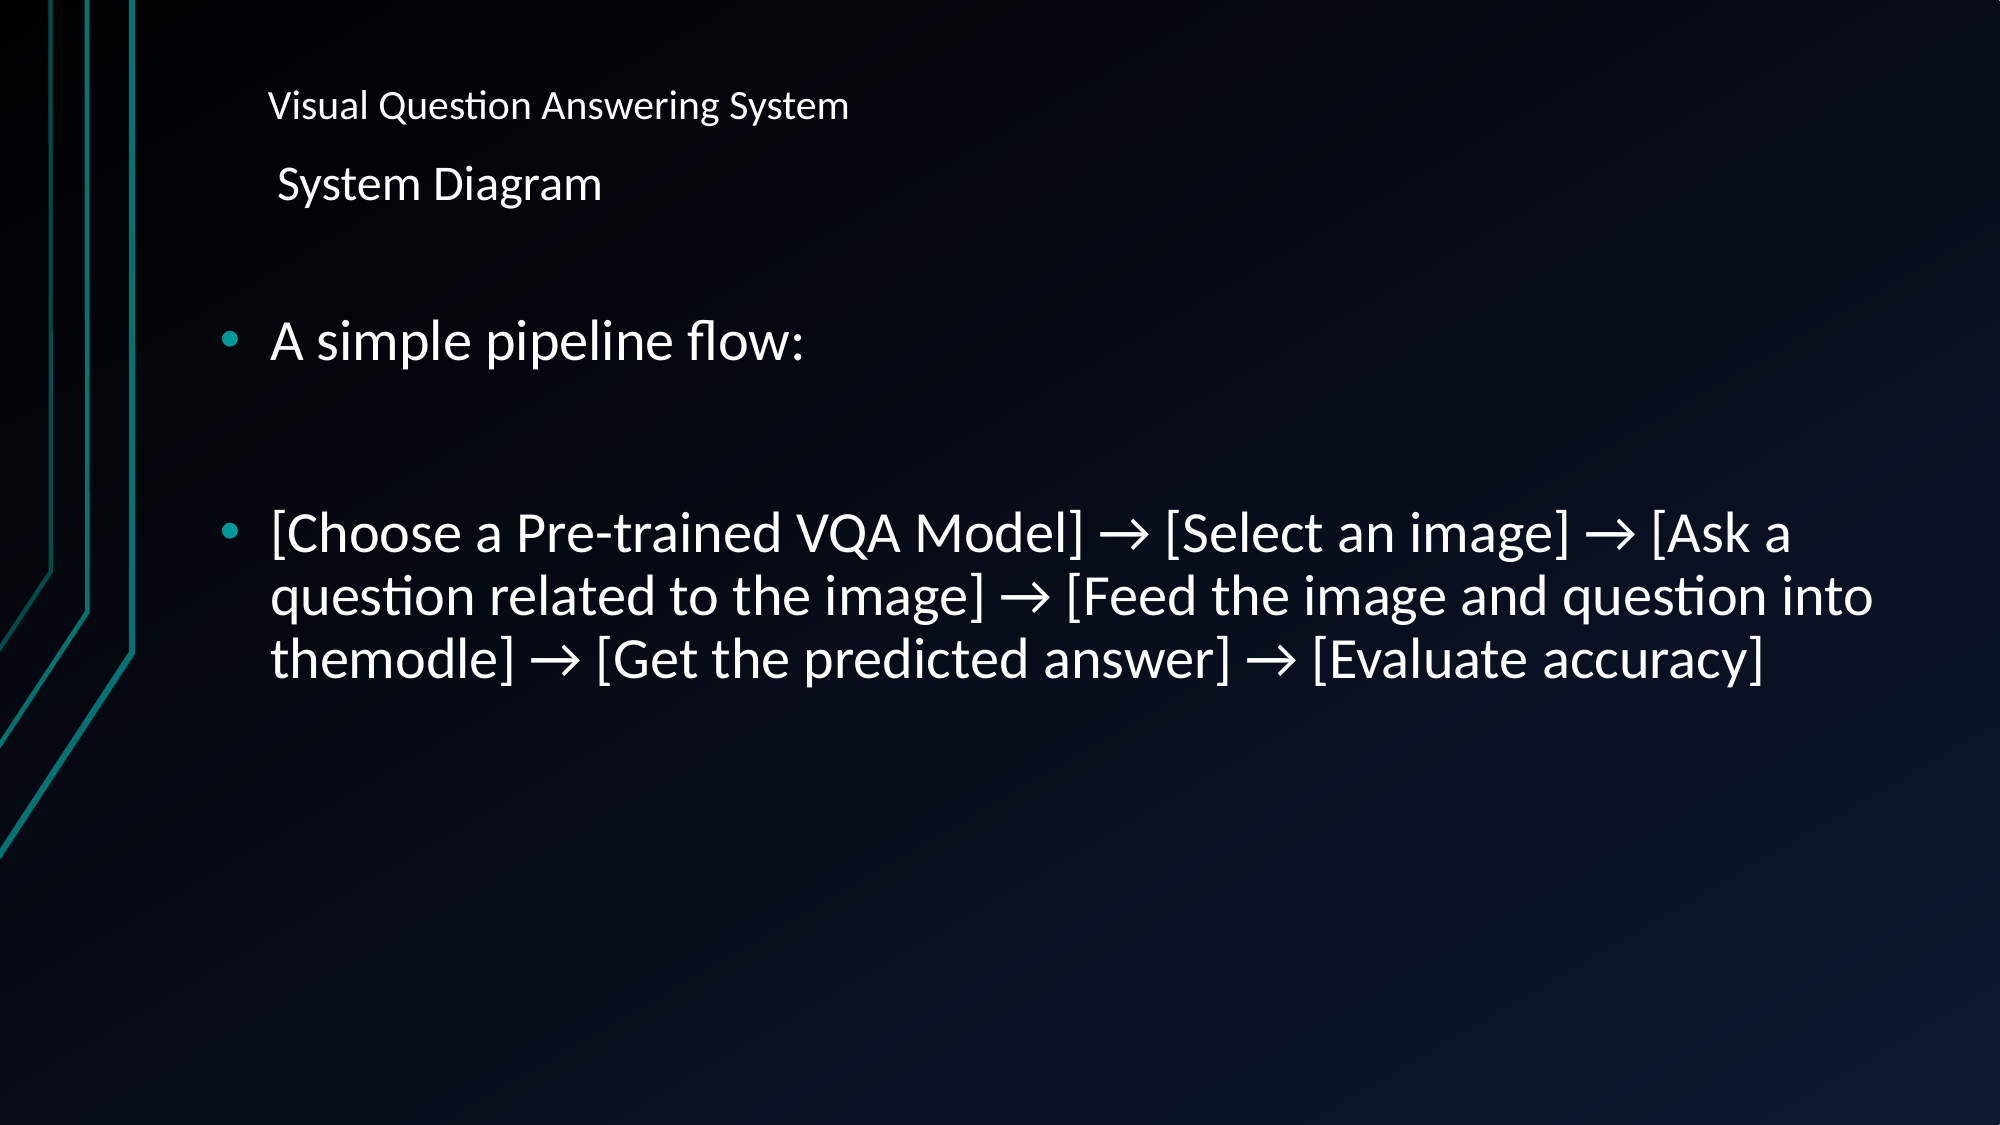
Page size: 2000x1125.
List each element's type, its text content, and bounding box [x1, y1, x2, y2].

list A simple pipeline flow: [Choose a Pre-trained VQA Model] → [Select an image] → [Ask a question related to the image] → [Feed the image and question into themodle] → [Get the predicted answer] → [Evaluate accuracy] [199, 299, 1900, 996]
title Visual Question Answering System [247, 62, 1948, 139]
text_box System Diagram [262, 143, 913, 219]
